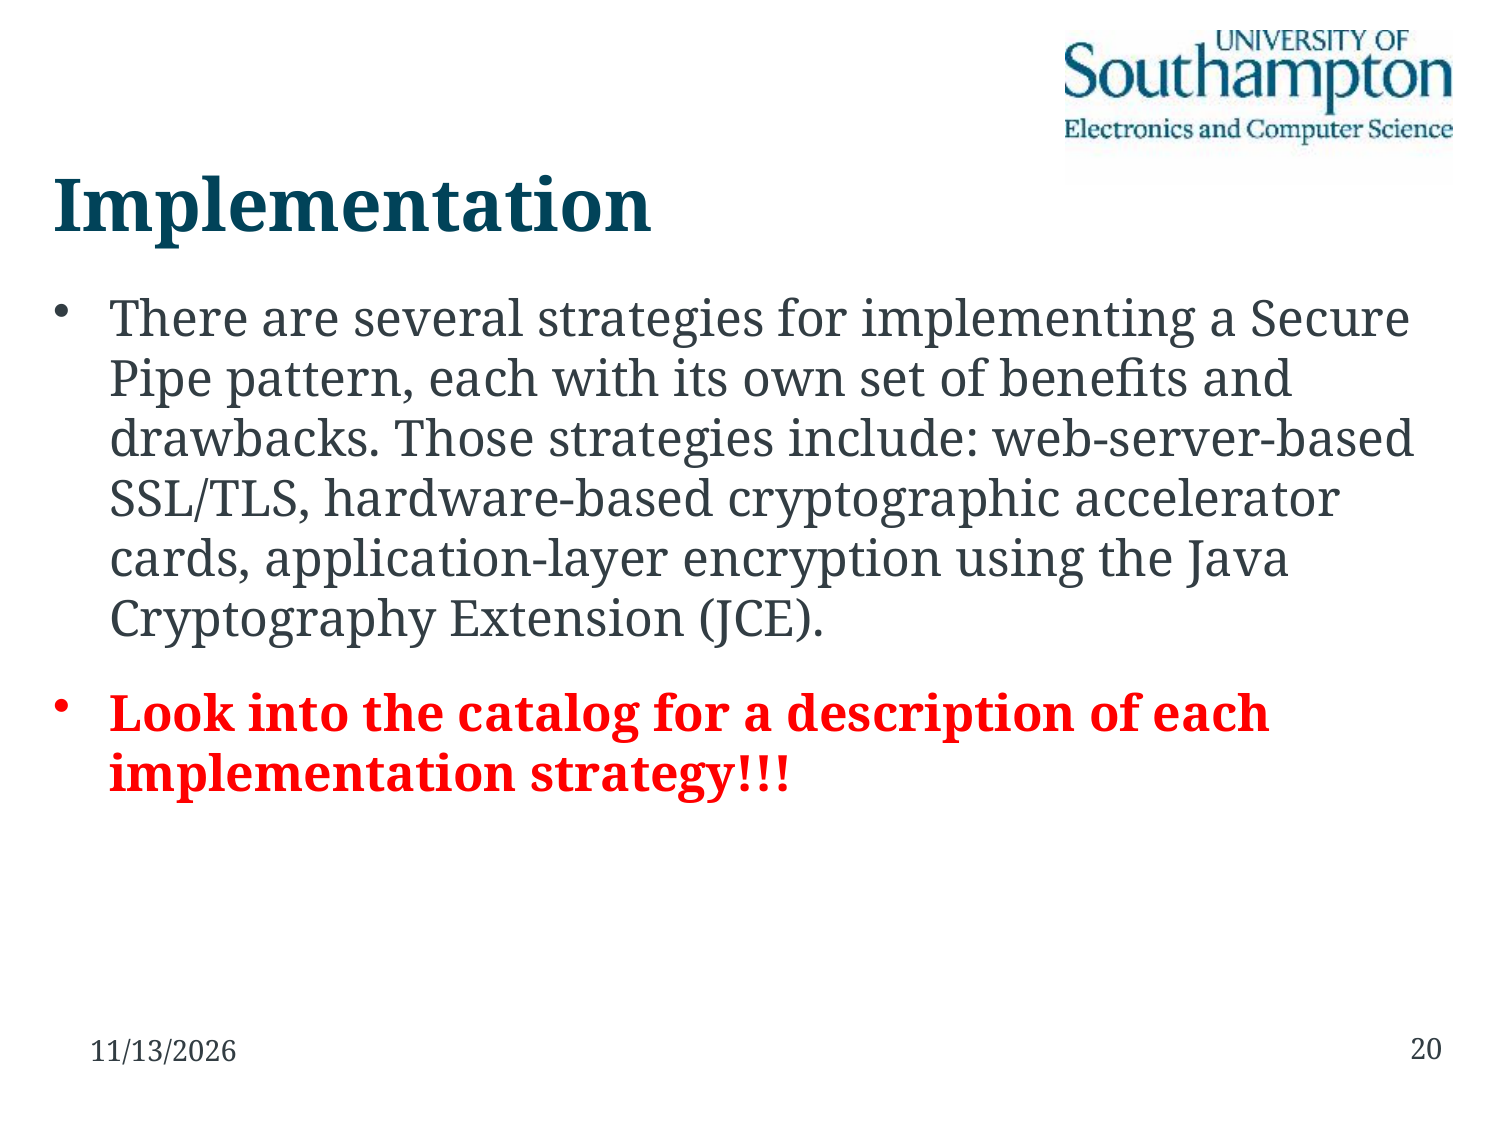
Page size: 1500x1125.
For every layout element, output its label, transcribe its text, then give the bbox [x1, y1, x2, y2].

list There are several strategies for implementing a Secure Pipe pattern, each with its own set of benefits and drawbacks. Those strategies include: web-server-based SSL/TLS, hardware-based cryptographic accelerator cards, application-layer encryption using the Java Cryptography Extension (JCE). Look into the catalog for a description of each implementation strategy!!! [53, 278, 1447, 1022]
title Implementation [53, 148, 1447, 256]
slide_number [74, 1024, 426, 1103]
slide_number 20 [1092, 1022, 1443, 1102]
picture [1065, 30, 1453, 185]
